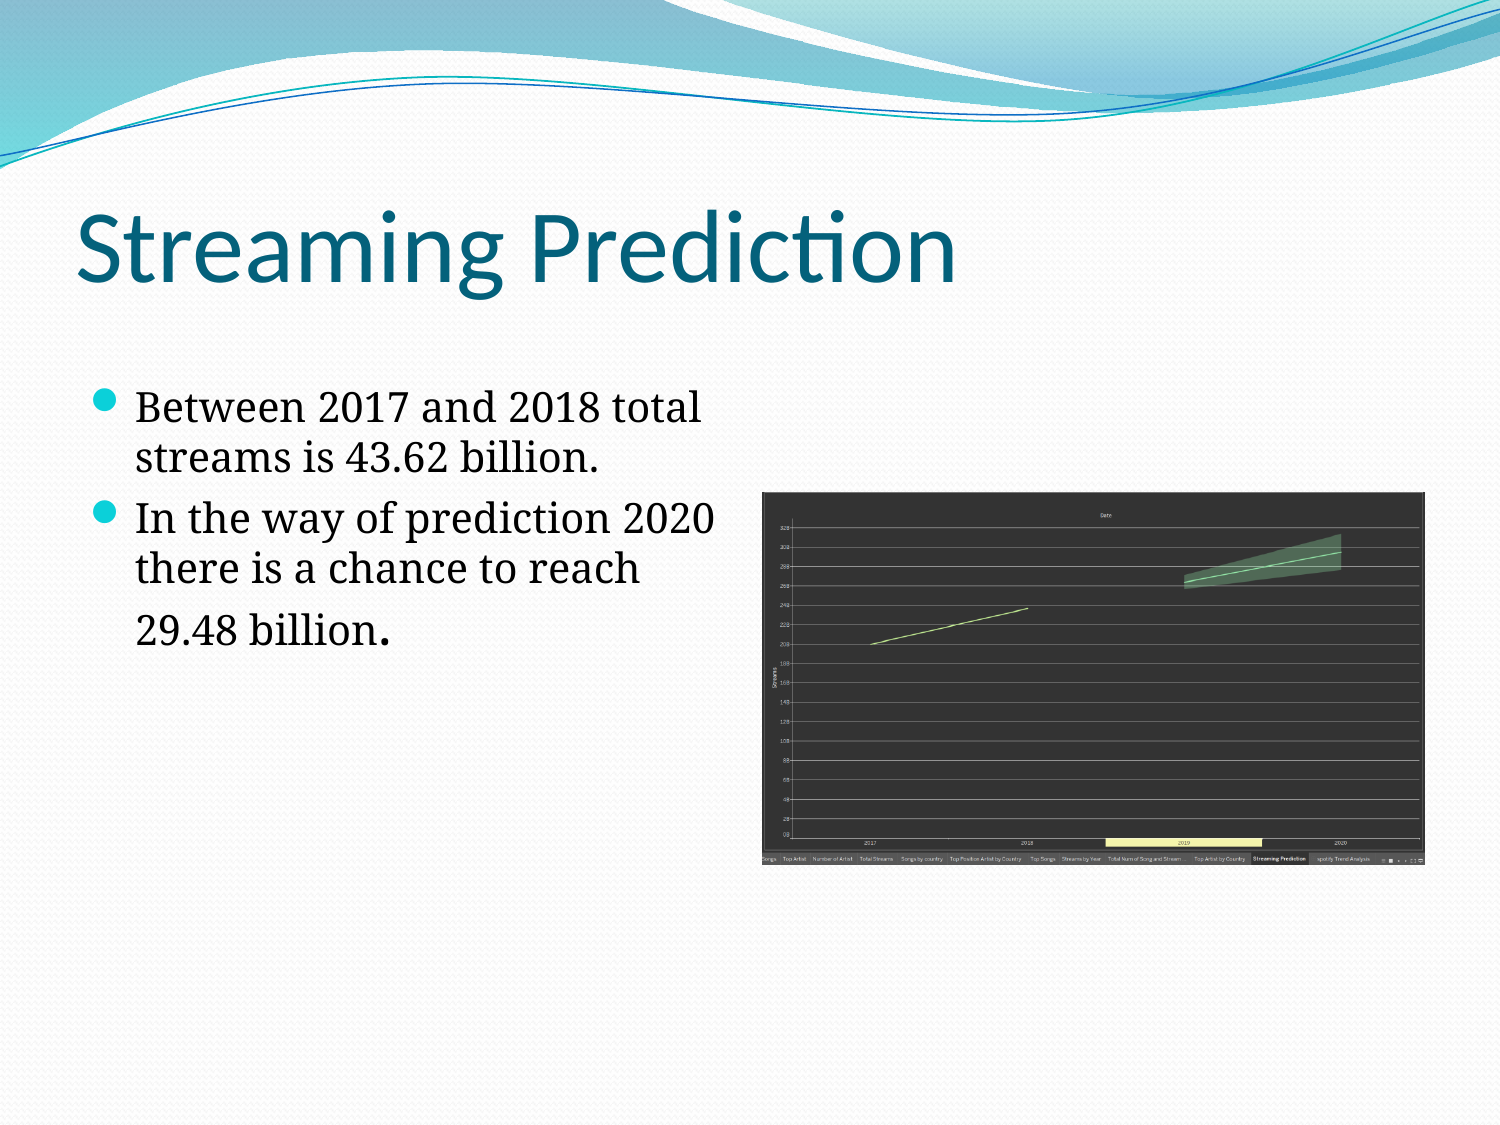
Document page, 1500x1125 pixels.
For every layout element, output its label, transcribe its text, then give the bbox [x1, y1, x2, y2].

list Between 2017 and 2018 total streams is 43.62 billion. In the way of prediction 2020 there is a chance to reach 29.48 billion. [75, 314, 738, 1043]
title Streaming Prediction [75, 115, 1425, 303]
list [762, 492, 1426, 866]
